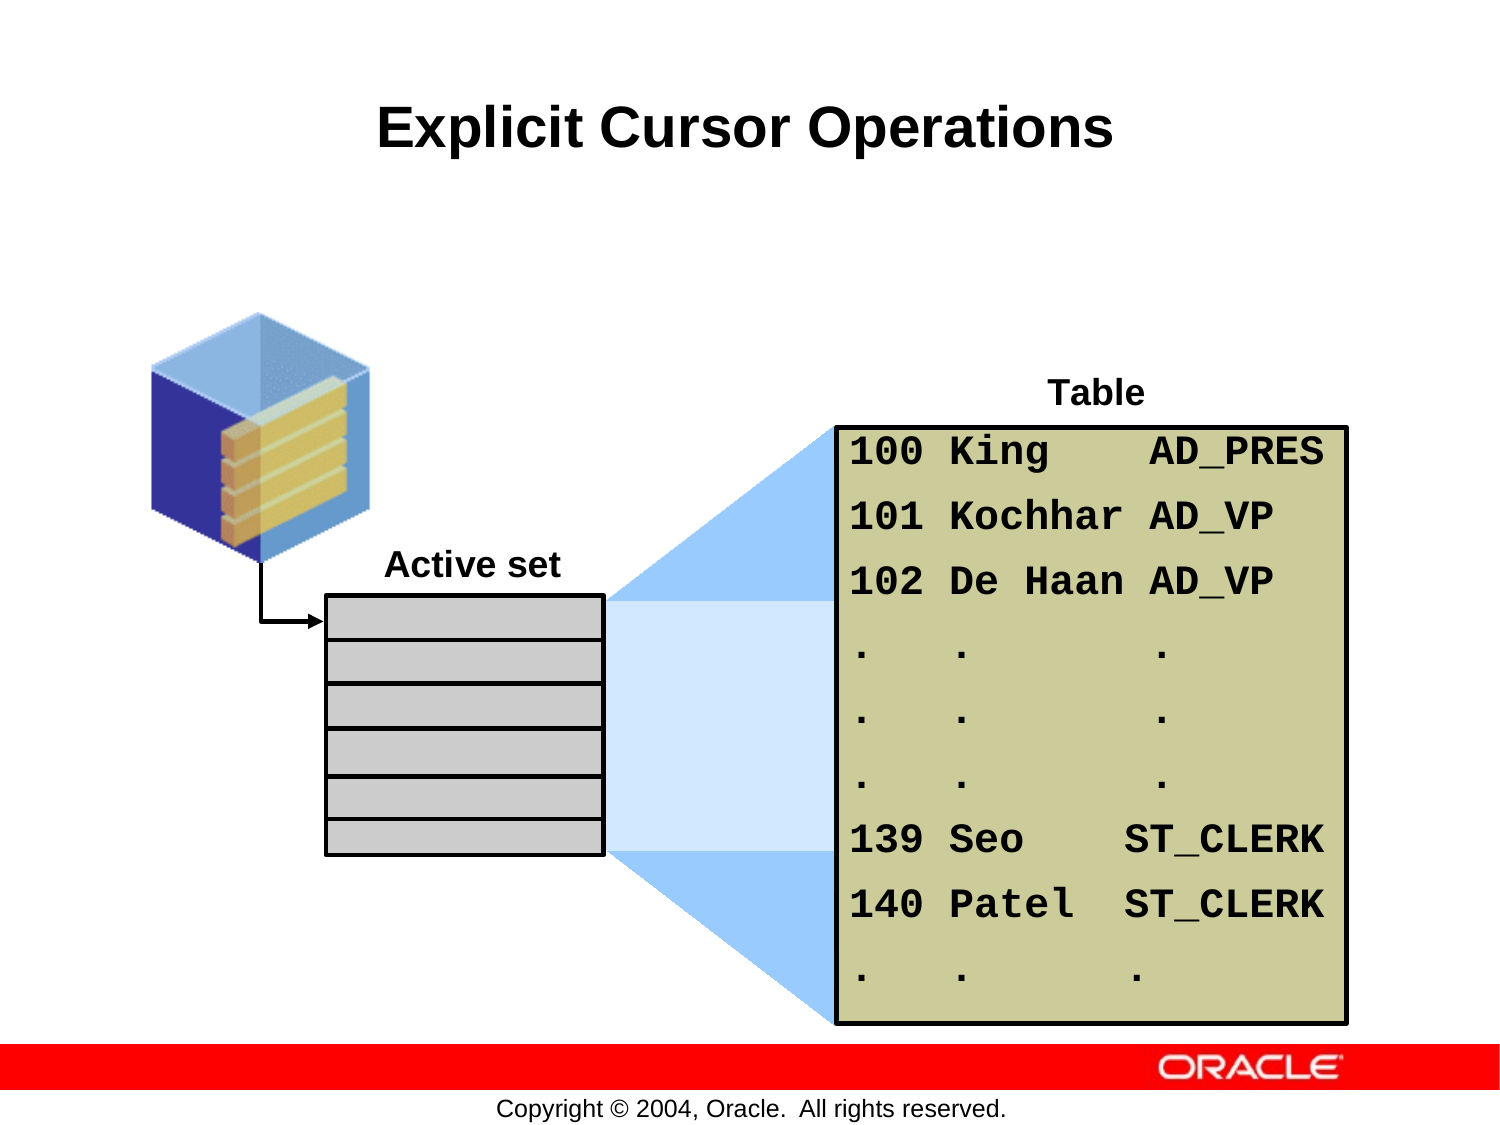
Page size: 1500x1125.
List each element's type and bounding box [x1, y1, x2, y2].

text_box [325, 427, 1347, 1025]
text_box [381, 544, 568, 587]
text_box [373, 97, 595, 160]
text_box [797, 1094, 1012, 1124]
text_box [261, 512, 309, 622]
text_box [805, 97, 1127, 160]
text_box [494, 1094, 791, 1124]
text_box [597, 97, 802, 160]
text_box [308, 614, 324, 629]
text_box [150, 312, 372, 563]
text_box [1045, 372, 1154, 414]
text_box [0, 1044, 1500, 1090]
